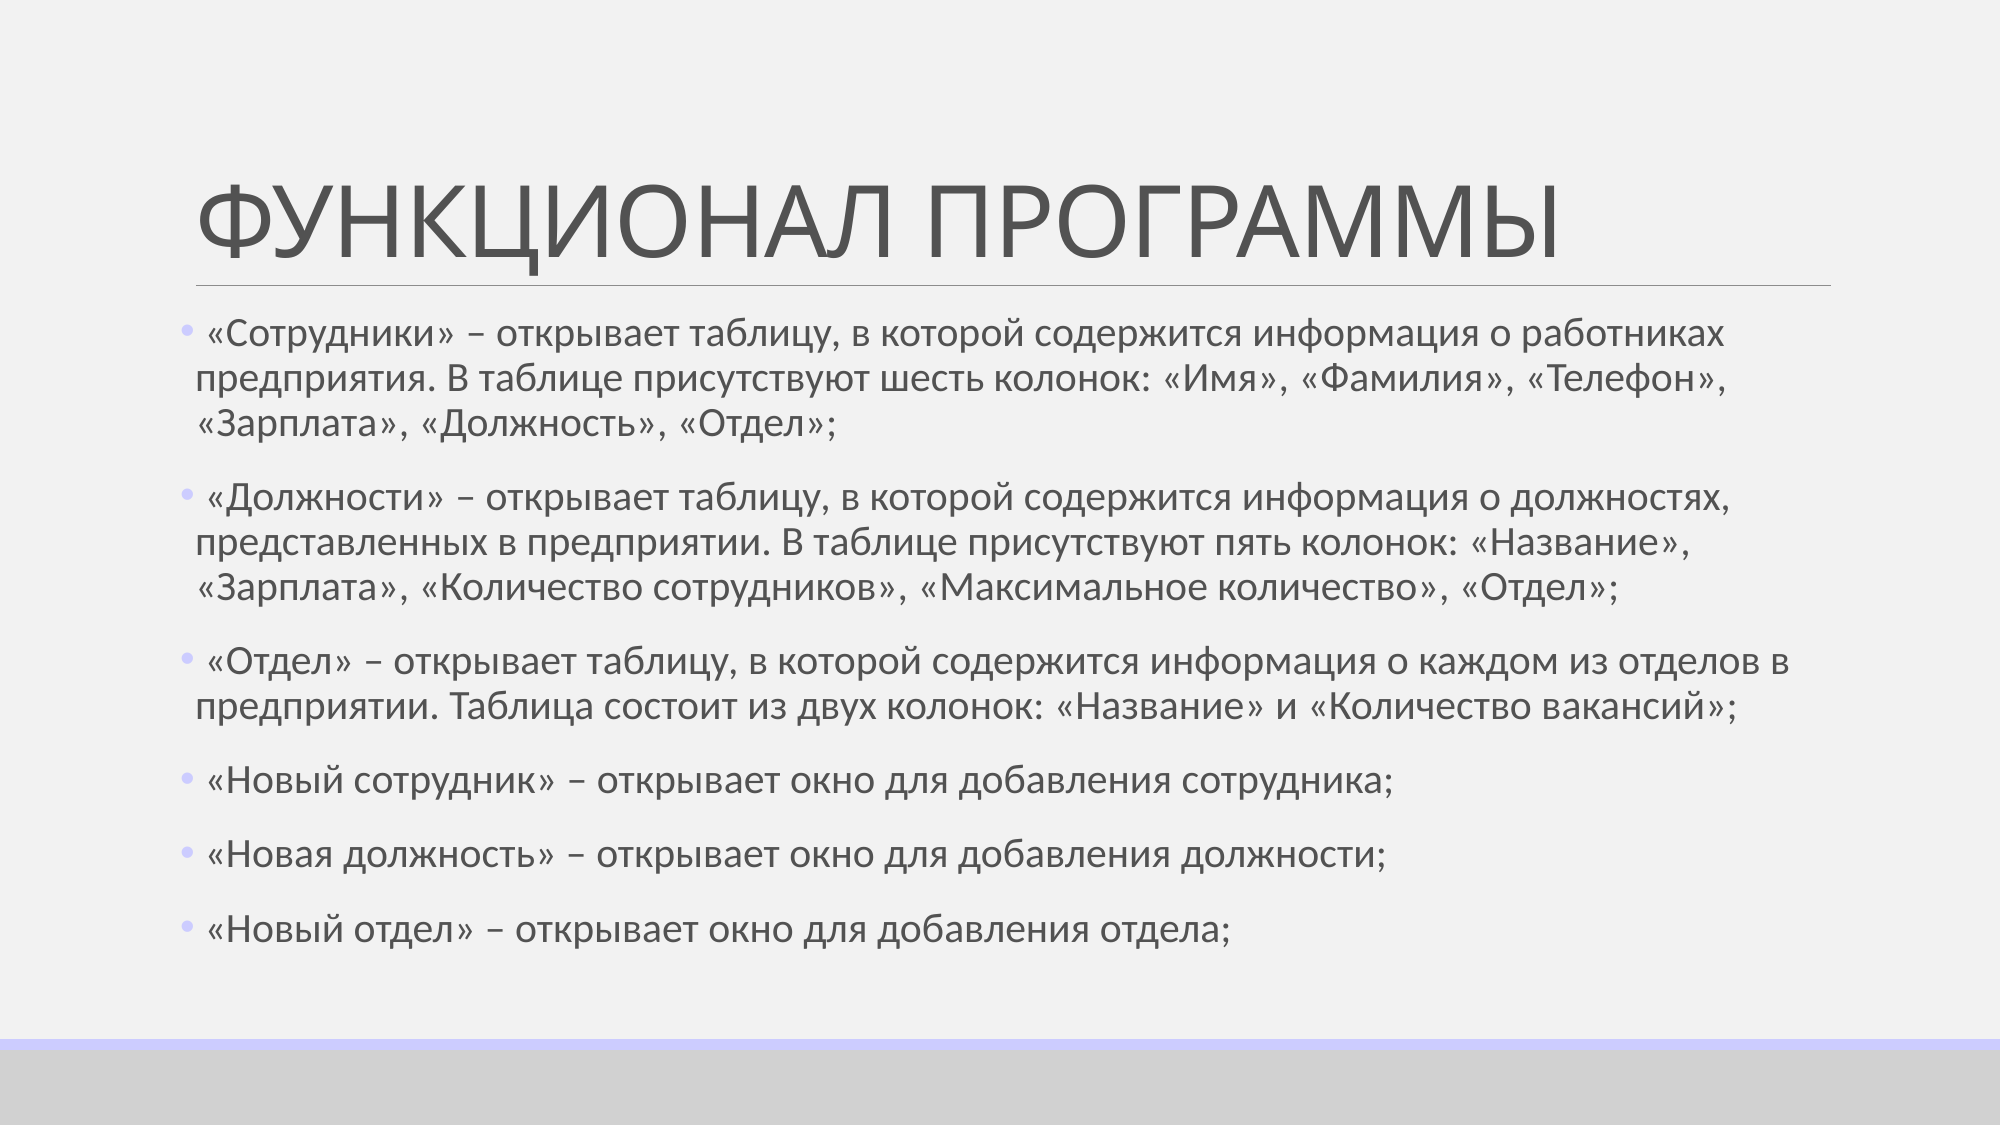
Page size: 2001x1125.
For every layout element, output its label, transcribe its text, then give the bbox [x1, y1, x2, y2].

list «Сотрудники» – открывает таблицу, в которой содержится информация о работниках предприятия. В таблице присутствуют шесть колонок: «Имя», «Фамилия», «Телефон», «Зарплата», «Должность», «Отдел»; «Должности» – открывает таблицу, в которой содержится информация о должностях, представленных в предприятии. В таблице присутствуют пять колонок: «Название», «Зарплата», «Количество сотрудников», «Максимальное количество», «Отдел»; «Отдел» – открывает таблицу, в которой содержится информация о каждом из отделов в предприятии. Таблица состоит из двух колонок: «Название» и «Количество вакансий»; «Новый сотрудник» – открывает окно для добавления сотрудника; «Новая должность» – открывает окно для добавления должности; «Новый отдел» – открывает окно для добавления отдела; [180, 302, 1830, 963]
title ФУНКЦИОНАЛ ПРОГРАММЫ [180, 47, 1830, 285]
